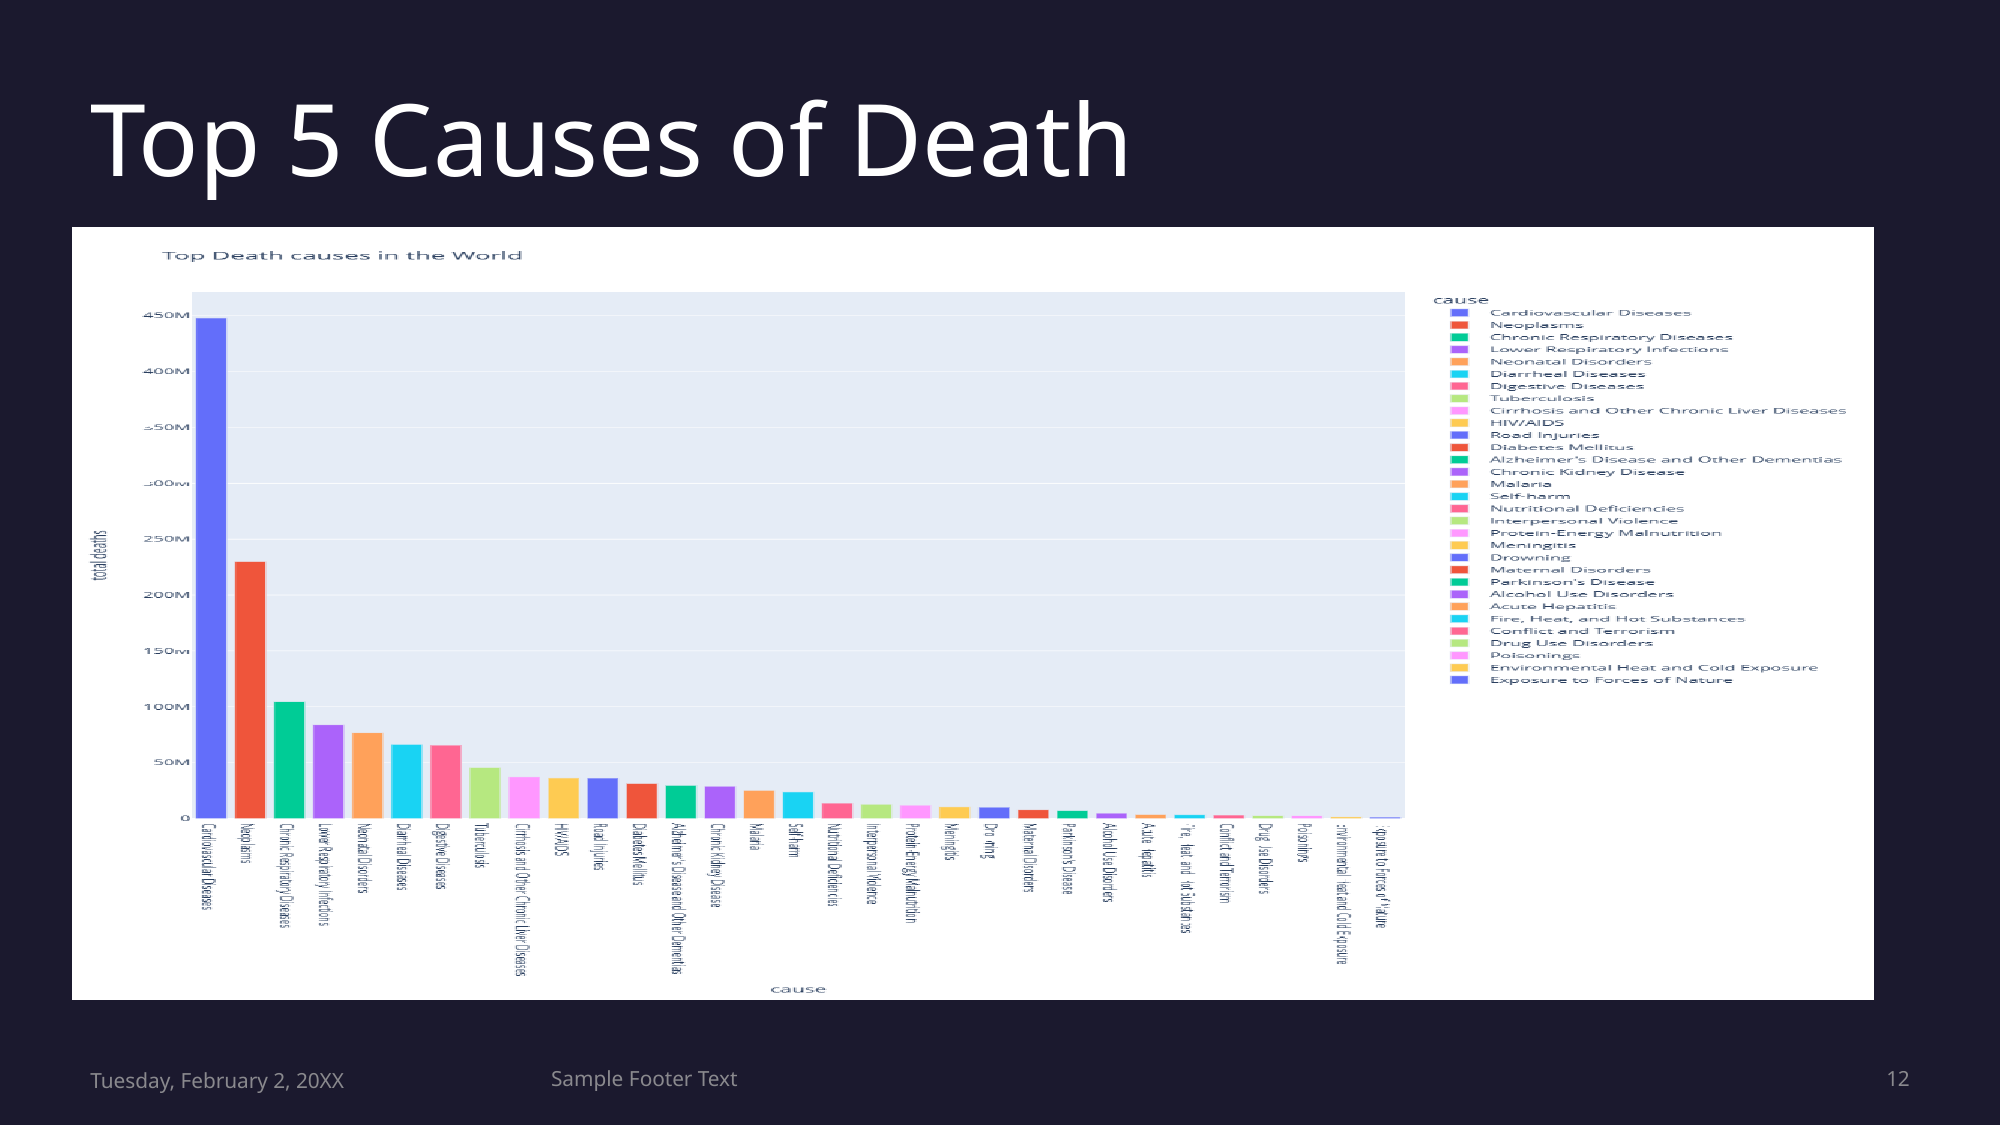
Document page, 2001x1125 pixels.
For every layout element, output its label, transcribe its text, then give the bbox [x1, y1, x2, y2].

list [72, 227, 1874, 1000]
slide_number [90, 1067, 522, 1093]
slide_number 12 [1632, 1067, 1910, 1093]
footer Sample Footer Text [551, 1067, 1598, 1093]
title Top 5 Causes of Death [90, 90, 1910, 309]
